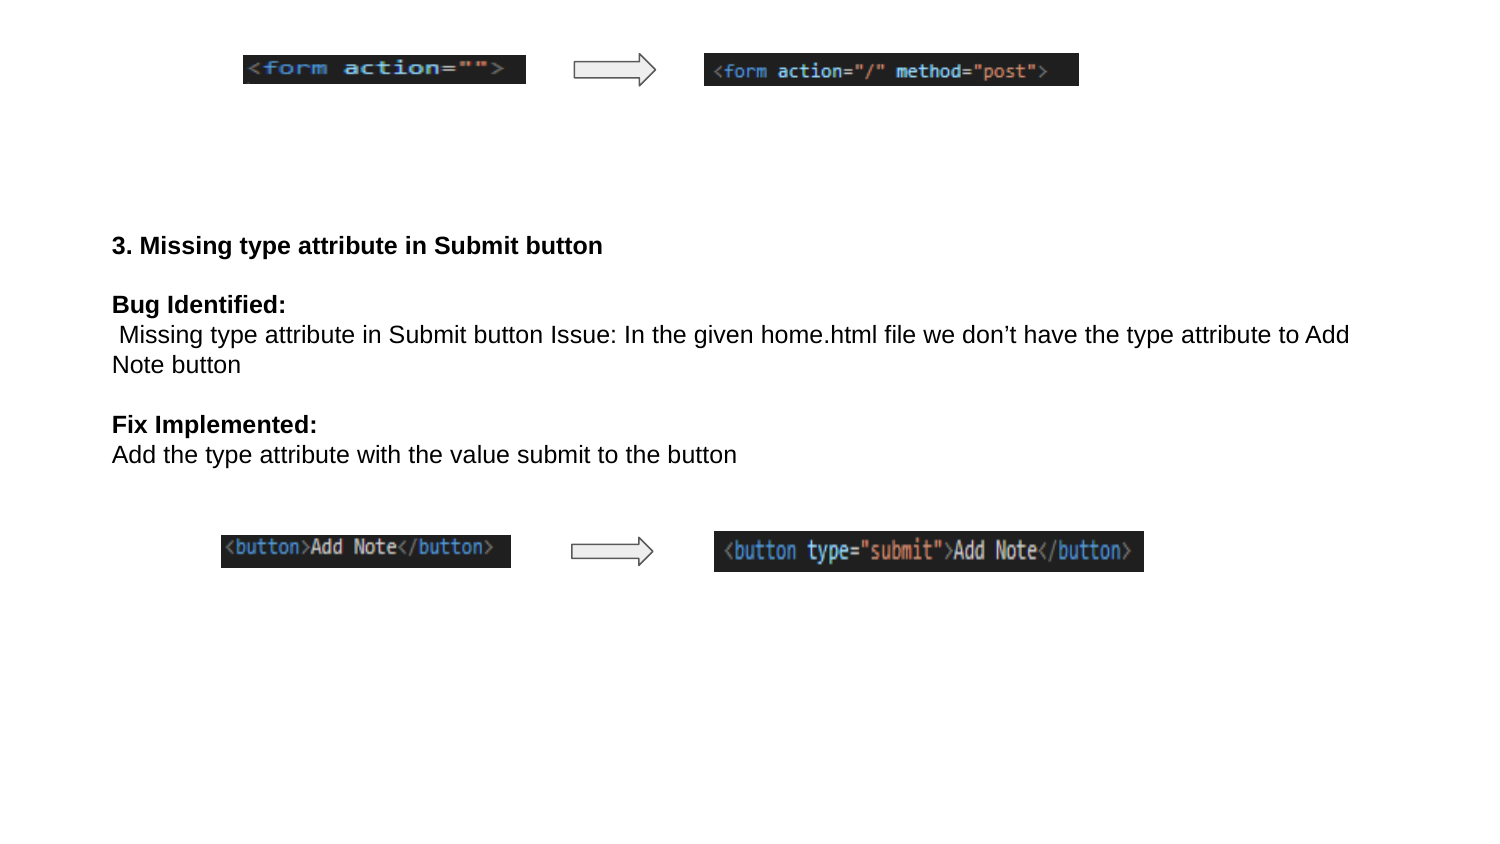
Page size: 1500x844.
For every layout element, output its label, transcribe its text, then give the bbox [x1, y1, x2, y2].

picture [243, 55, 526, 84]
text_box [574, 53, 656, 86]
text_box [571, 537, 653, 566]
text_box 3. Missing type attribute in Submit button Bug Identified: Missing type attribute in Submit button Issue: In the given home.html file we don’t have the type attribute to Add Note button Fix Implemented: Add the type attribute with the value submit to the button [96, 154, 1416, 713]
picture [713, 531, 1145, 572]
picture [221, 535, 511, 568]
picture [704, 53, 1079, 87]
